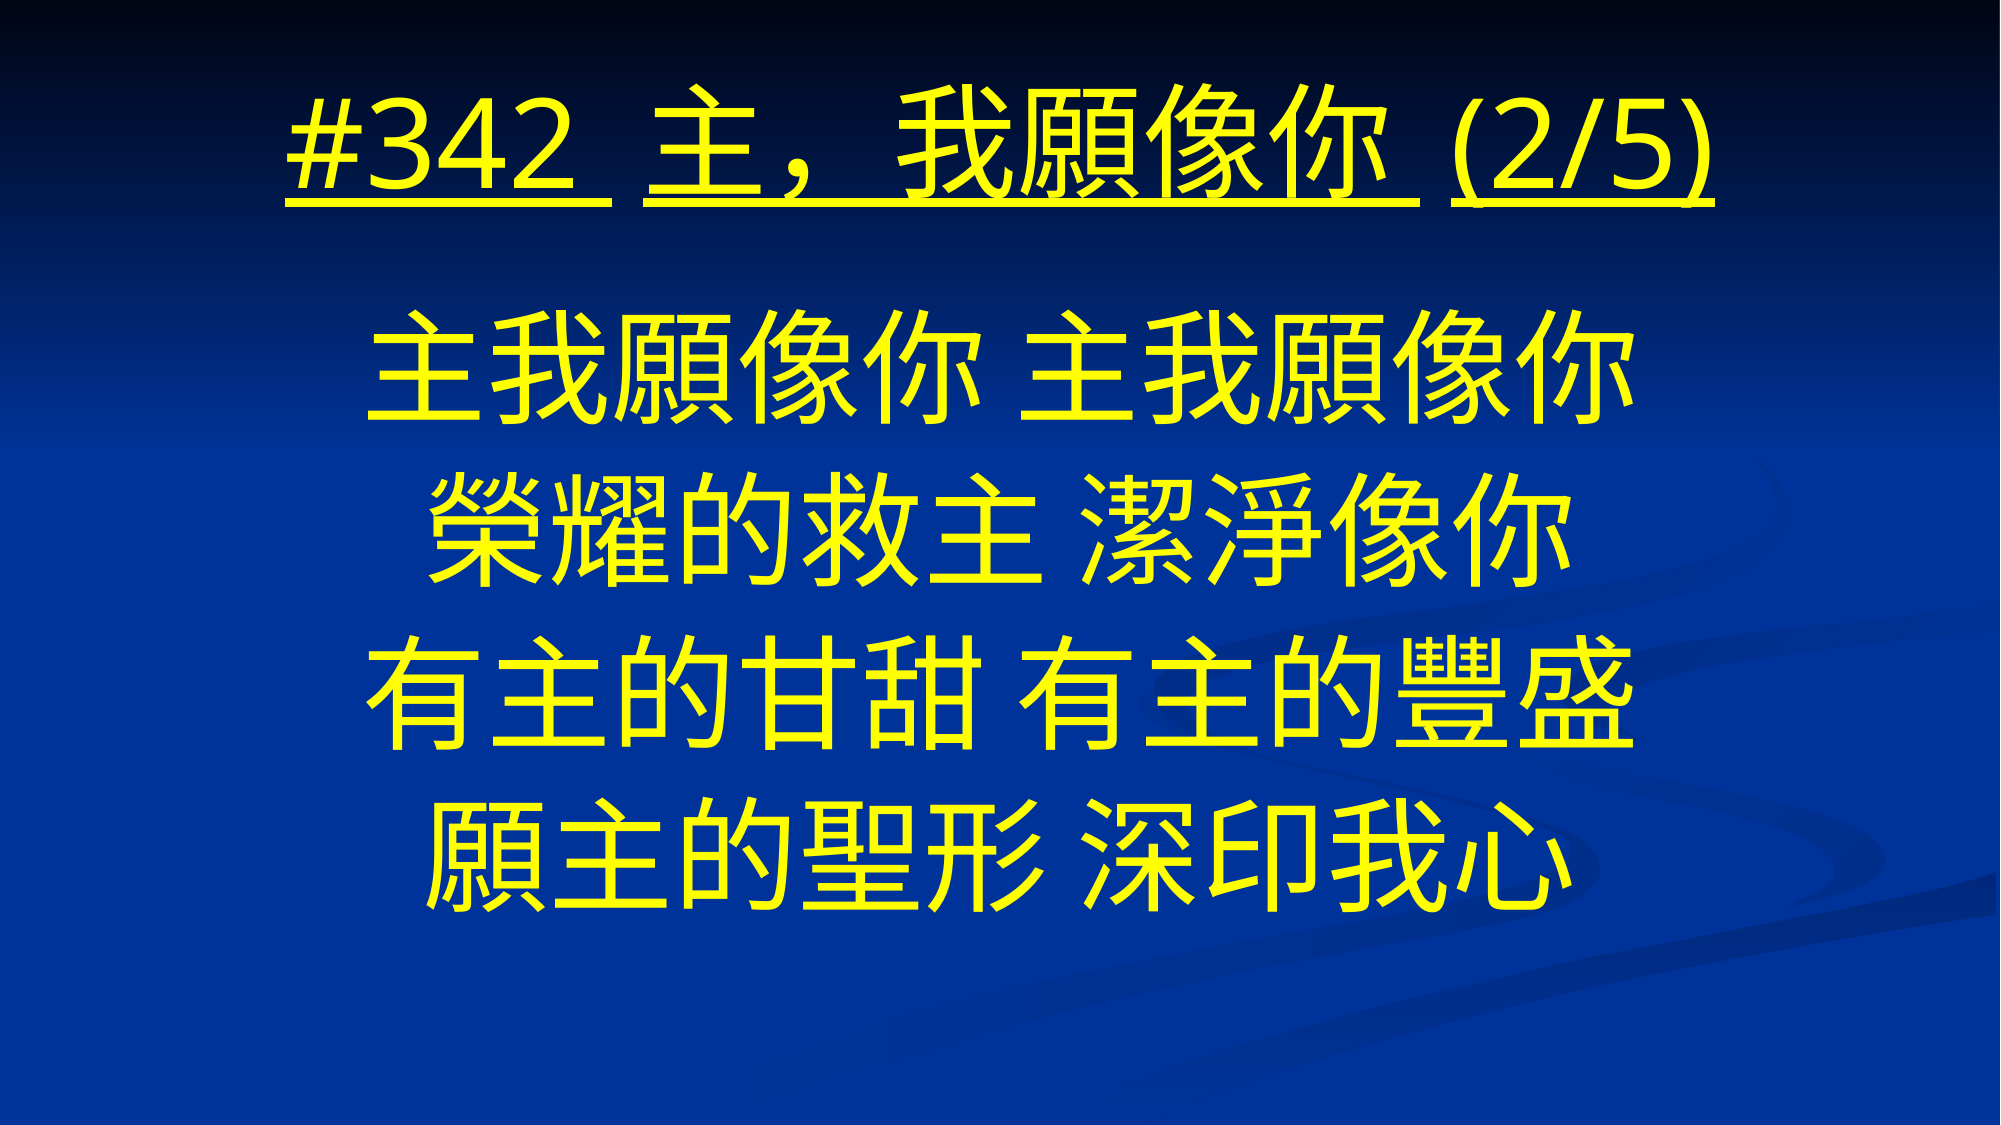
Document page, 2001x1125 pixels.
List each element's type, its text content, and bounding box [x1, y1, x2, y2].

title #342 主，我願像你 (2/5) [99, 45, 1900, 233]
list 主我願像你 主我願像你 榮耀的救主 潔淨像你 有主的甘甜 有主的豐盛 願主的聖形 深印我心 [54, 282, 1945, 1025]
